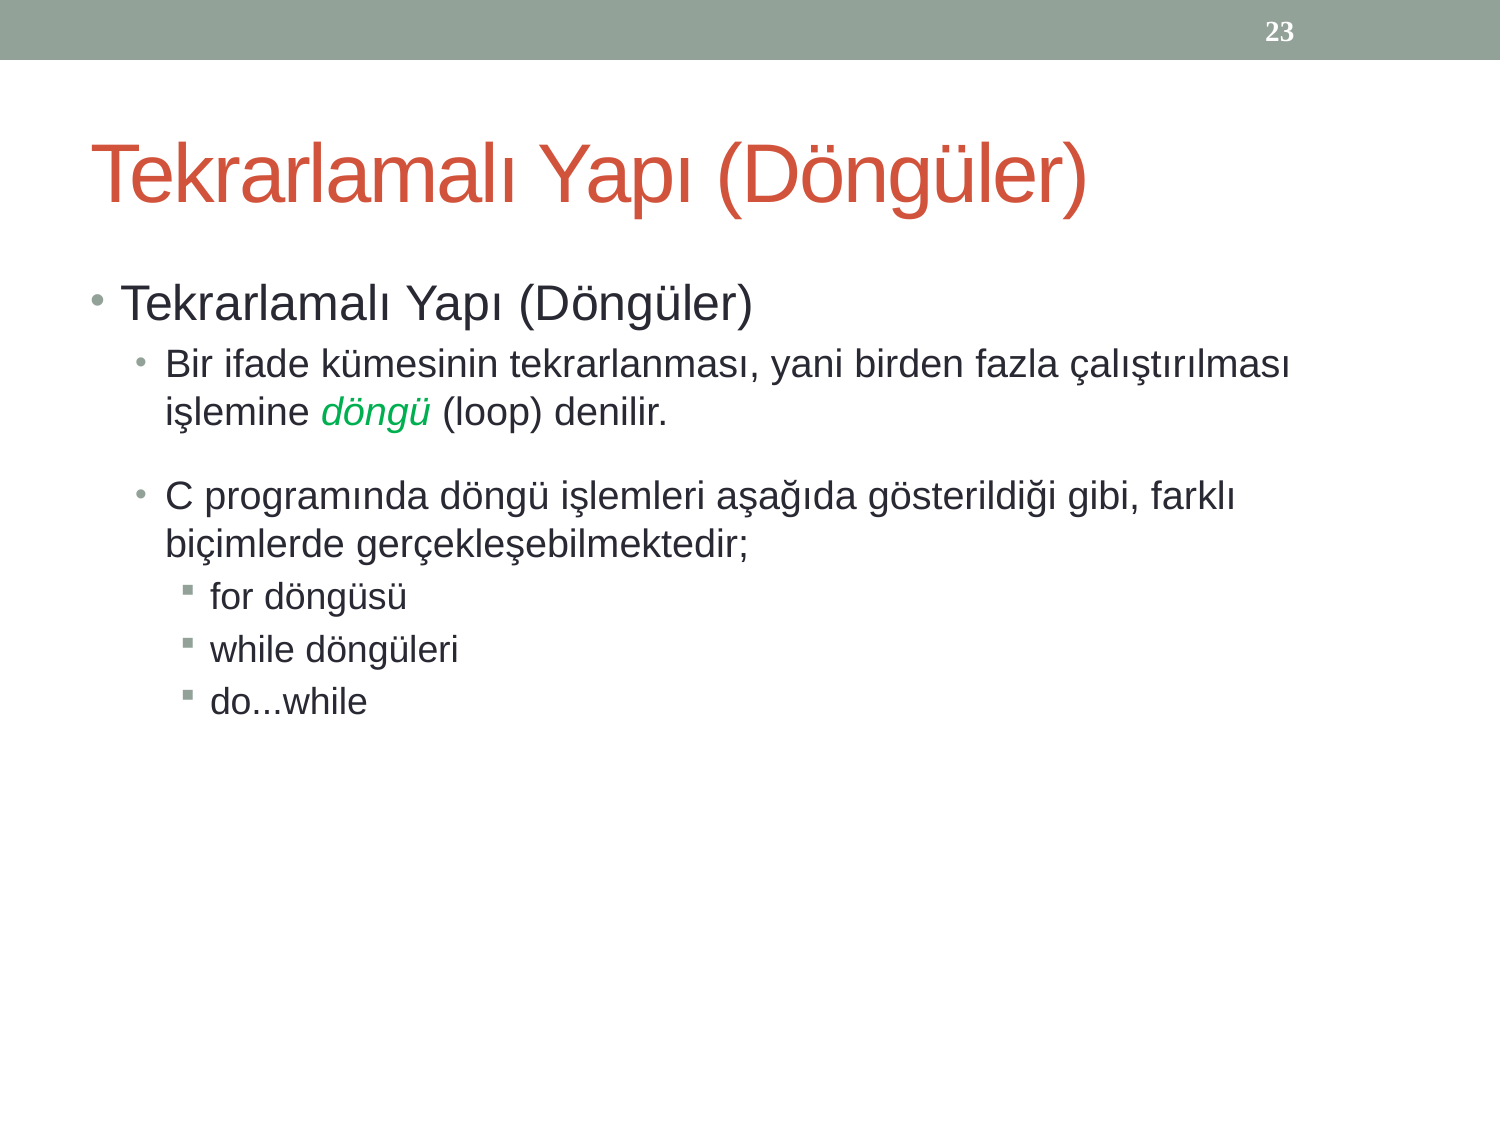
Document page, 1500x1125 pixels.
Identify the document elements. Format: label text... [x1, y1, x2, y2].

title Tekrarlamalı Yapı (Döngüler) [75, 87, 1425, 250]
slide_number 23 [1250, 3, 1425, 57]
list Tekrarlamalı Yapı (Döngüler) Bir ifade kümesinin tekrarlanması, yani birden fazla çalıştırılması işlemine döngü (loop) denilir. C programında döngü işlemleri aşağıda gösterildiği gibi, farklı biçimlerde gerçekleşebilmektedir; for döngüsü while döngüleri do...while [75, 262, 1425, 1063]
